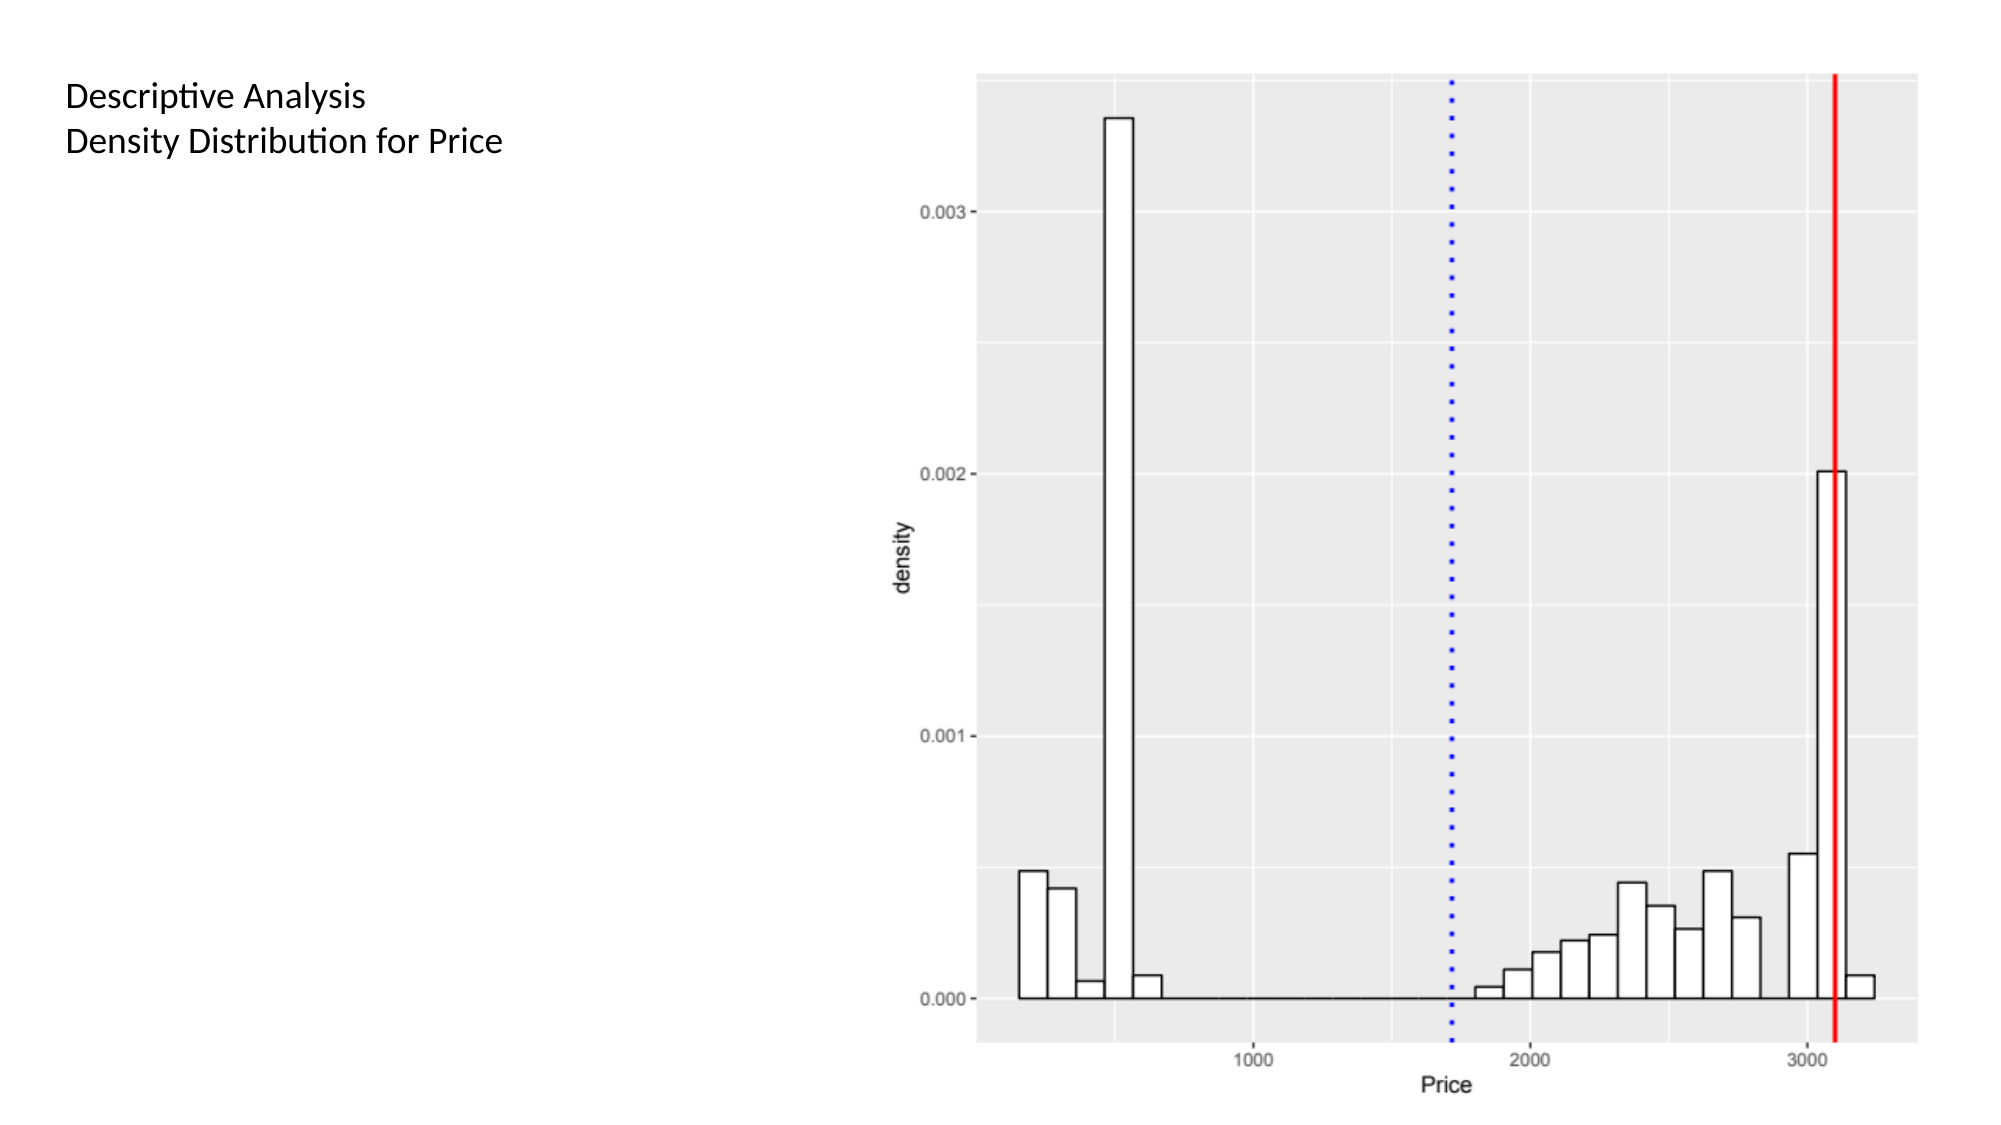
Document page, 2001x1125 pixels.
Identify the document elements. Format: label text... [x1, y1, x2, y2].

text_box Descriptive Analysis Density Distribution for Price [50, 63, 519, 168]
picture [882, 63, 1926, 1107]
